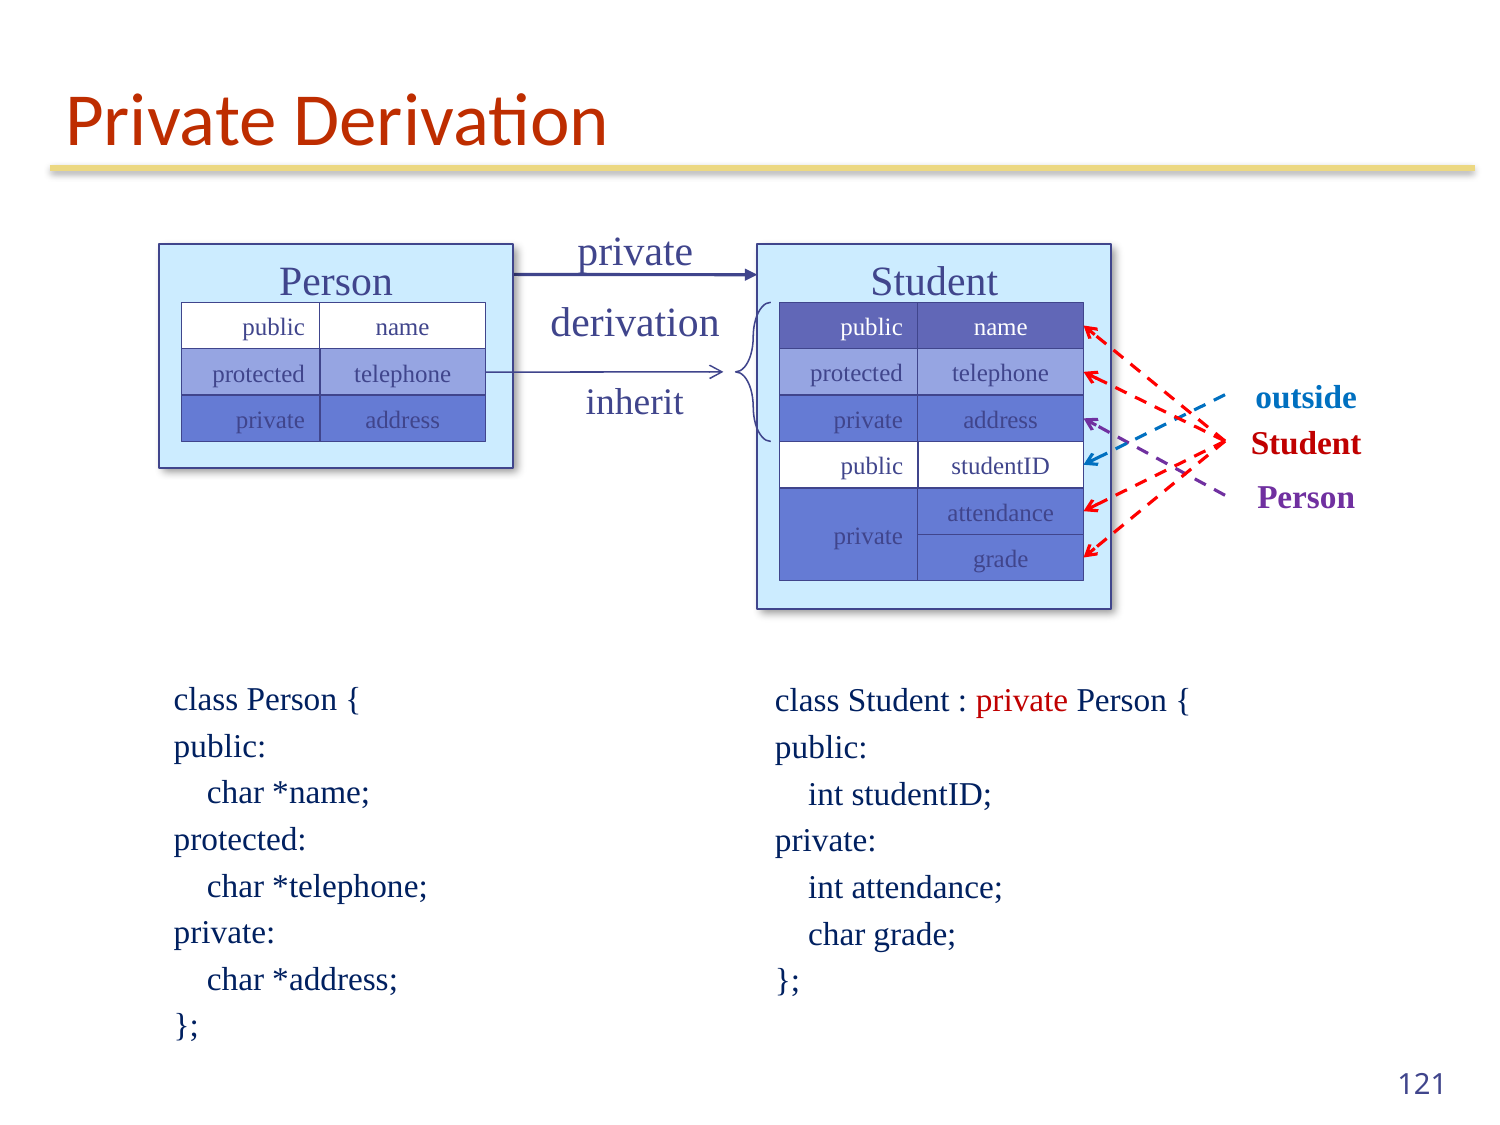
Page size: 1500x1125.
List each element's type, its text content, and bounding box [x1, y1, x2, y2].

text_box class Student : private Person { public: int studentID; private: int attendance; char grade; }; [760, 671, 1207, 1006]
slide_number 121 [1149, 1037, 1463, 1113]
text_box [158, 216, 1112, 610]
text_box class Person { public: char *name; protected: char *telephone; private: char *address; }; [159, 670, 809, 1051]
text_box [1083, 325, 1388, 558]
title Private Derivation [49, 49, 1476, 168]
